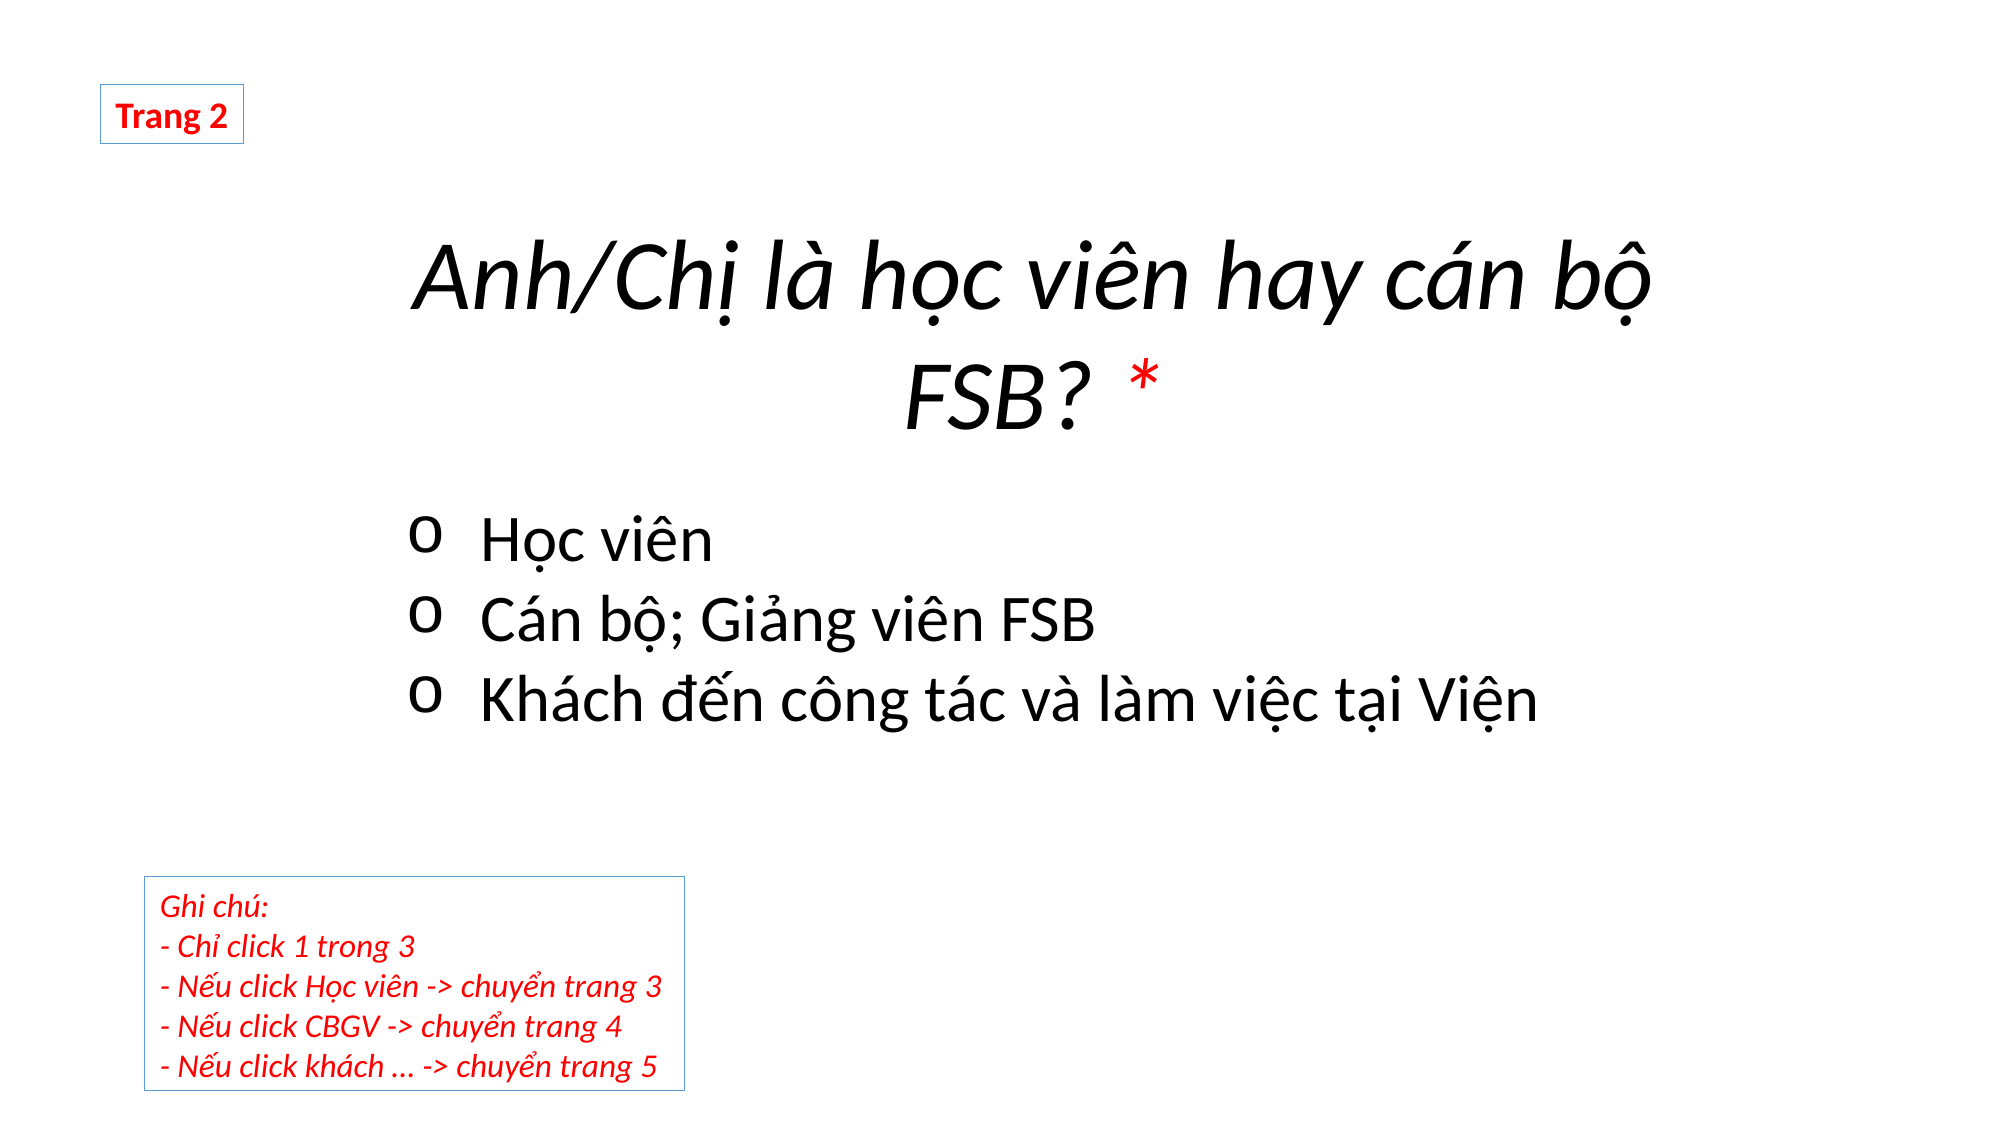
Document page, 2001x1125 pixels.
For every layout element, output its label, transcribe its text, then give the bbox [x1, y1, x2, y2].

text_box Trang 2 [100, 84, 244, 144]
text_box Học viên Cán bộ; Giảng viên FSB Khách đến công tác và làm việc tại Viện [390, 487, 1679, 823]
text_box Ghi chú: - Chỉ click 1 trong 3 - Nếu click Học viên -> chuyển trang 3 - Nếu click CBGV -> chuyển trang 4 - Nếu click khách … -> chuyển trang 5 [144, 876, 685, 1091]
text_box Anh/Chị là học viên hay cán bộ FSB? * [351, 202, 1719, 457]
